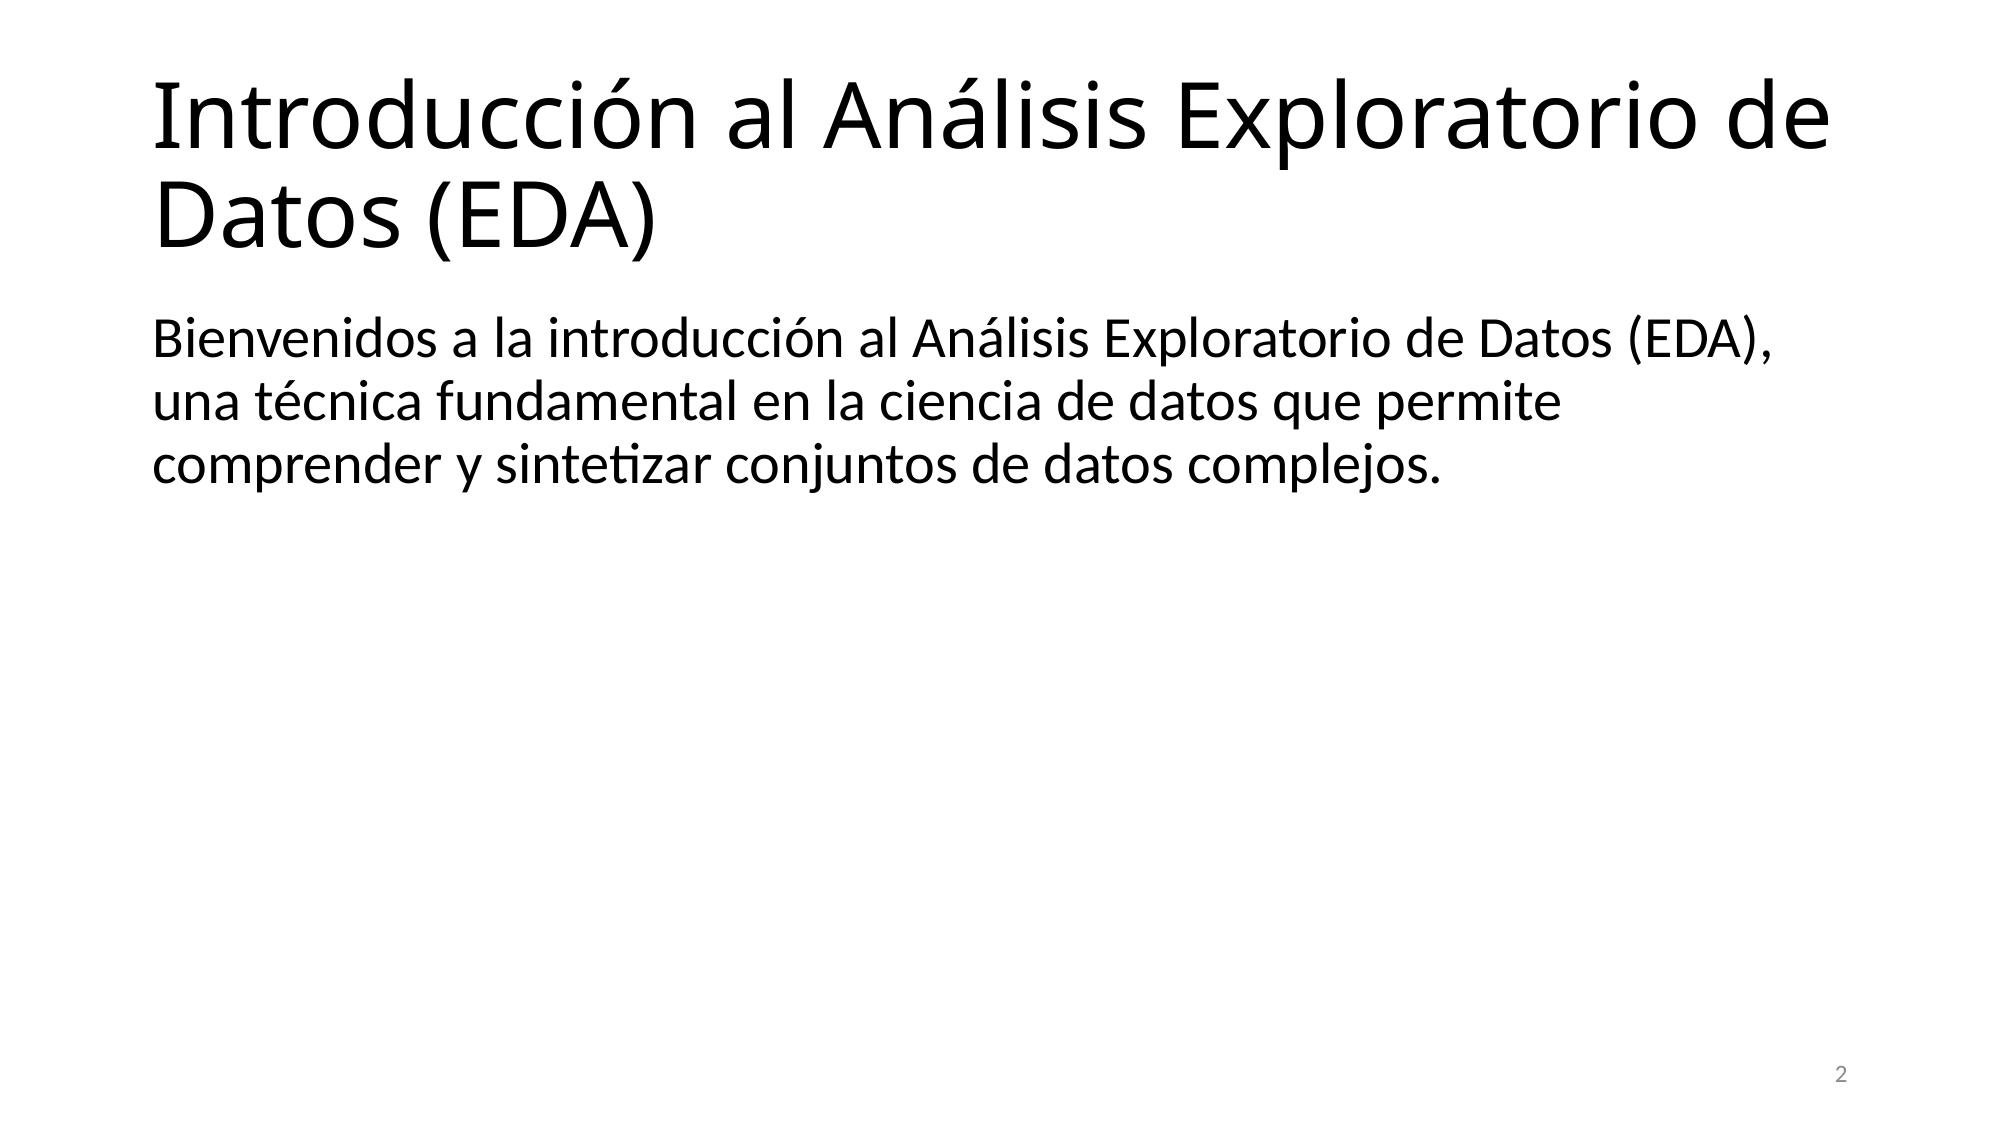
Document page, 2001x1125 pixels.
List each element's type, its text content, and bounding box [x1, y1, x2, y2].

slide_number 1 [1412, 1042, 1863, 1103]
title Introducción al Análisis Exploratorio de Datos (EDA) [137, 59, 1863, 278]
list Bienvenidos a la introducción al Análisis Exploratorio de Datos (EDA), una técnica fundamental en la ciencia de datos que permite comprender y sintetizar conjuntos de datos complejos. [137, 299, 1863, 1014]
